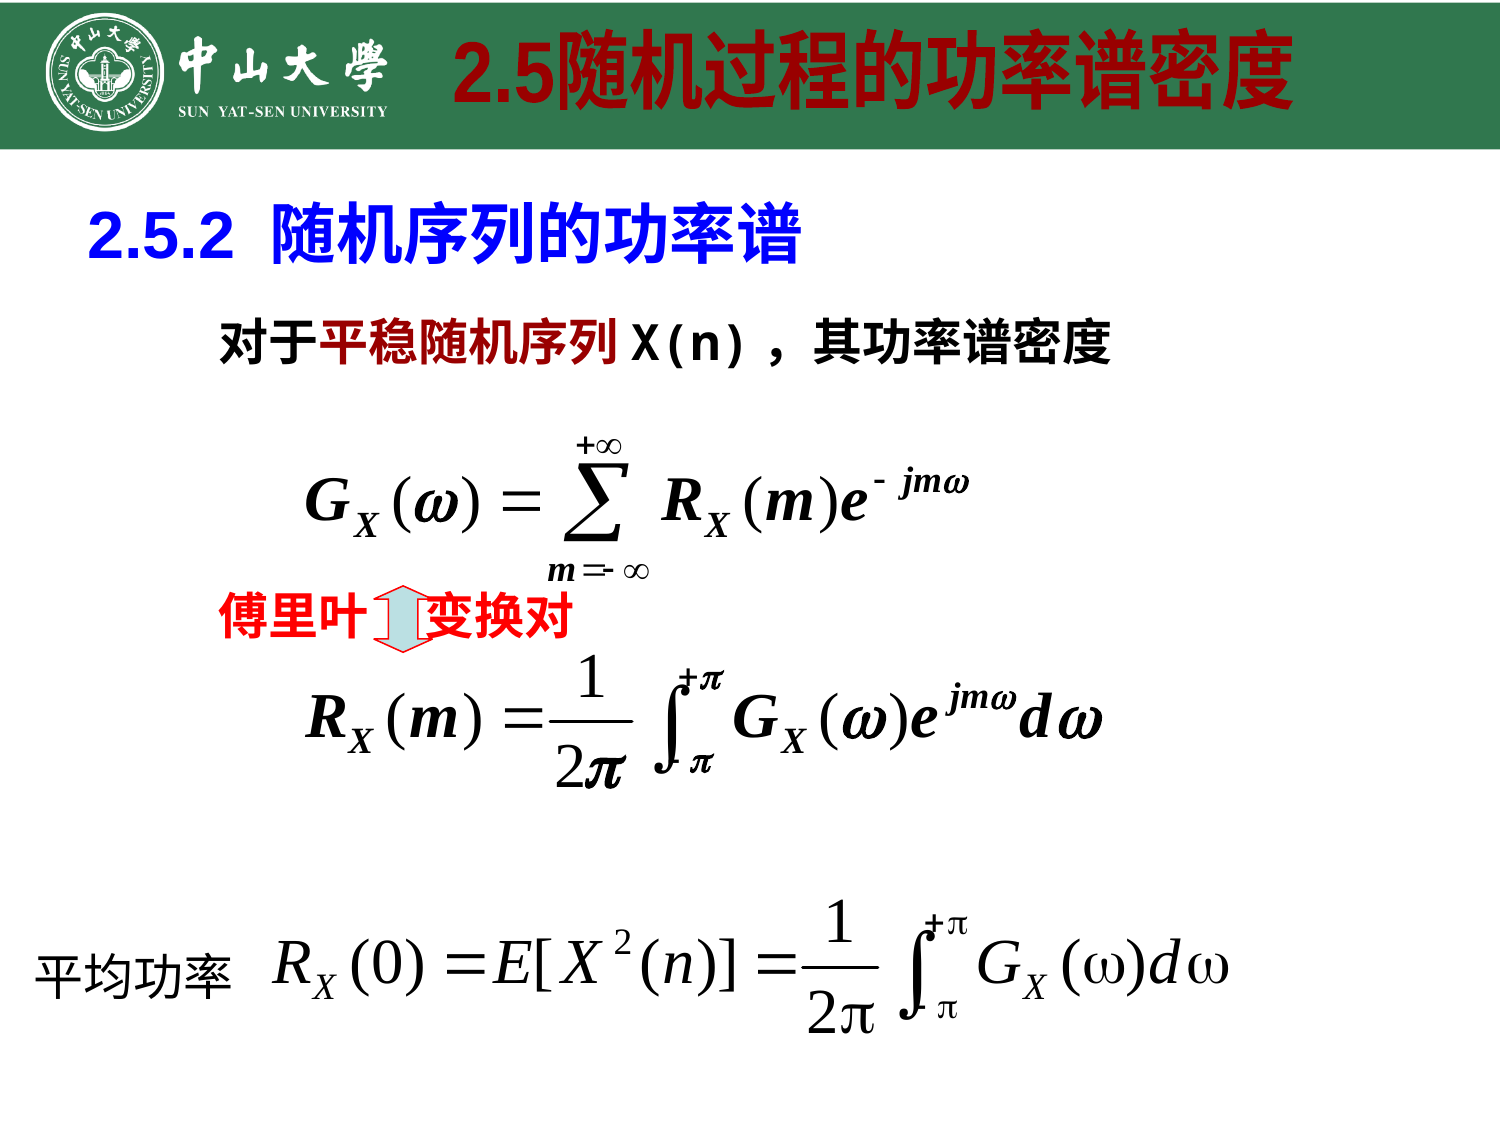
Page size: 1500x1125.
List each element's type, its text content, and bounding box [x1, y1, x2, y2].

text_box 平均功率 [18, 905, 249, 1013]
picture [41, 0, 421, 221]
text_box 傅里叶 变换对 [203, 577, 662, 652]
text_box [291, 635, 1115, 802]
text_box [260, 881, 1240, 1048]
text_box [297, 414, 988, 596]
text_box 2.5.2 随机序列的功率谱 [72, 184, 819, 280]
text_box 对于平稳随机序列X(n)，其功率谱密度 [203, 278, 1149, 378]
